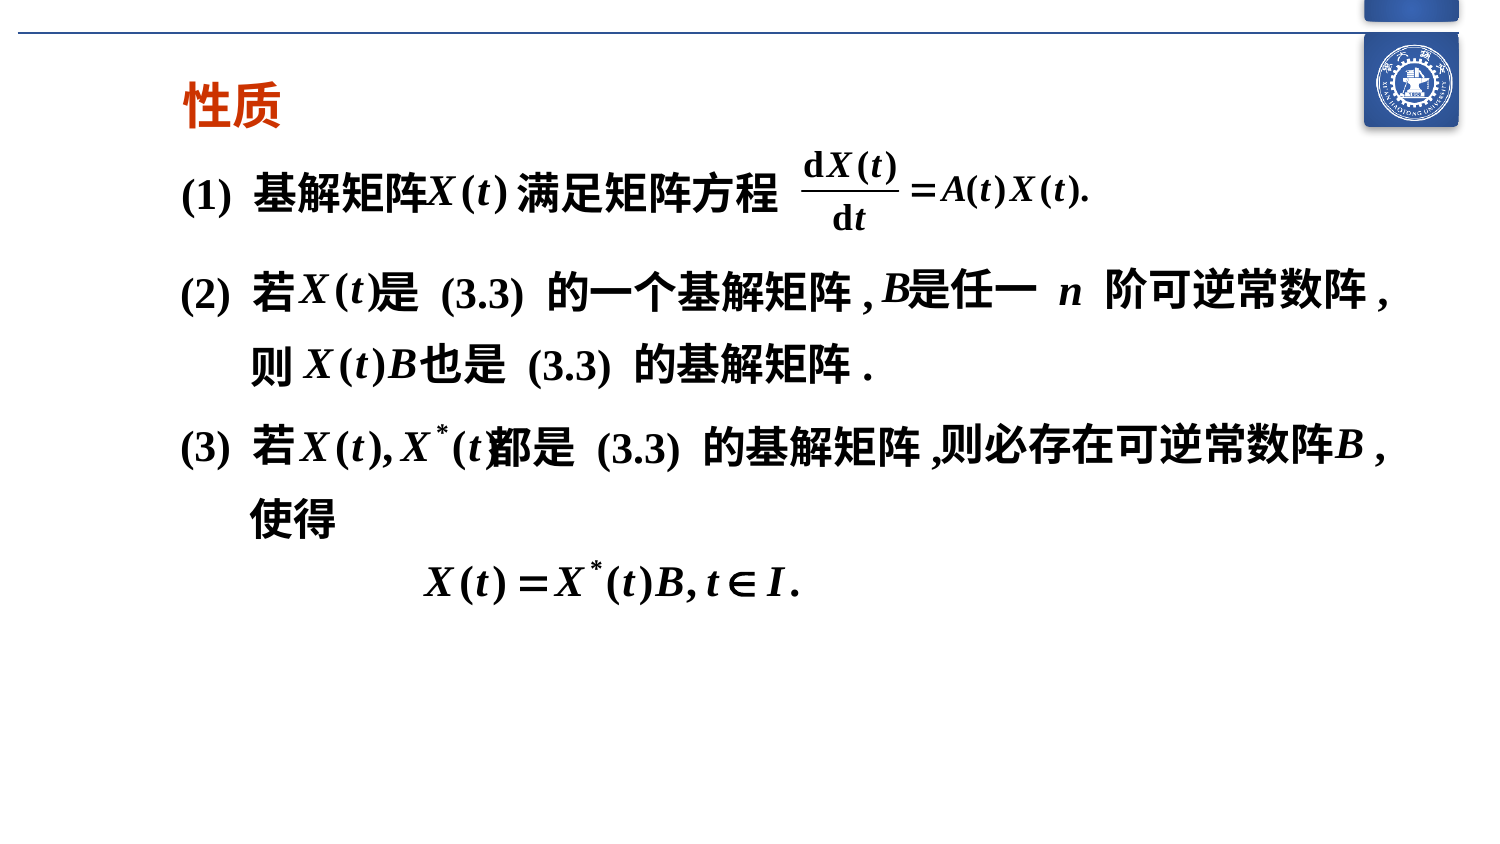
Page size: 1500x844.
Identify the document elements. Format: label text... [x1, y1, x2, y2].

text_box 使得 [234, 484, 353, 552]
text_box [878, 254, 1392, 323]
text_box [418, 553, 802, 611]
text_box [235, 329, 877, 401]
text_box 性质 [161, 66, 304, 142]
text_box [169, 158, 797, 227]
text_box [169, 410, 946, 481]
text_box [926, 409, 1412, 478]
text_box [798, 143, 1093, 242]
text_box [169, 256, 877, 326]
